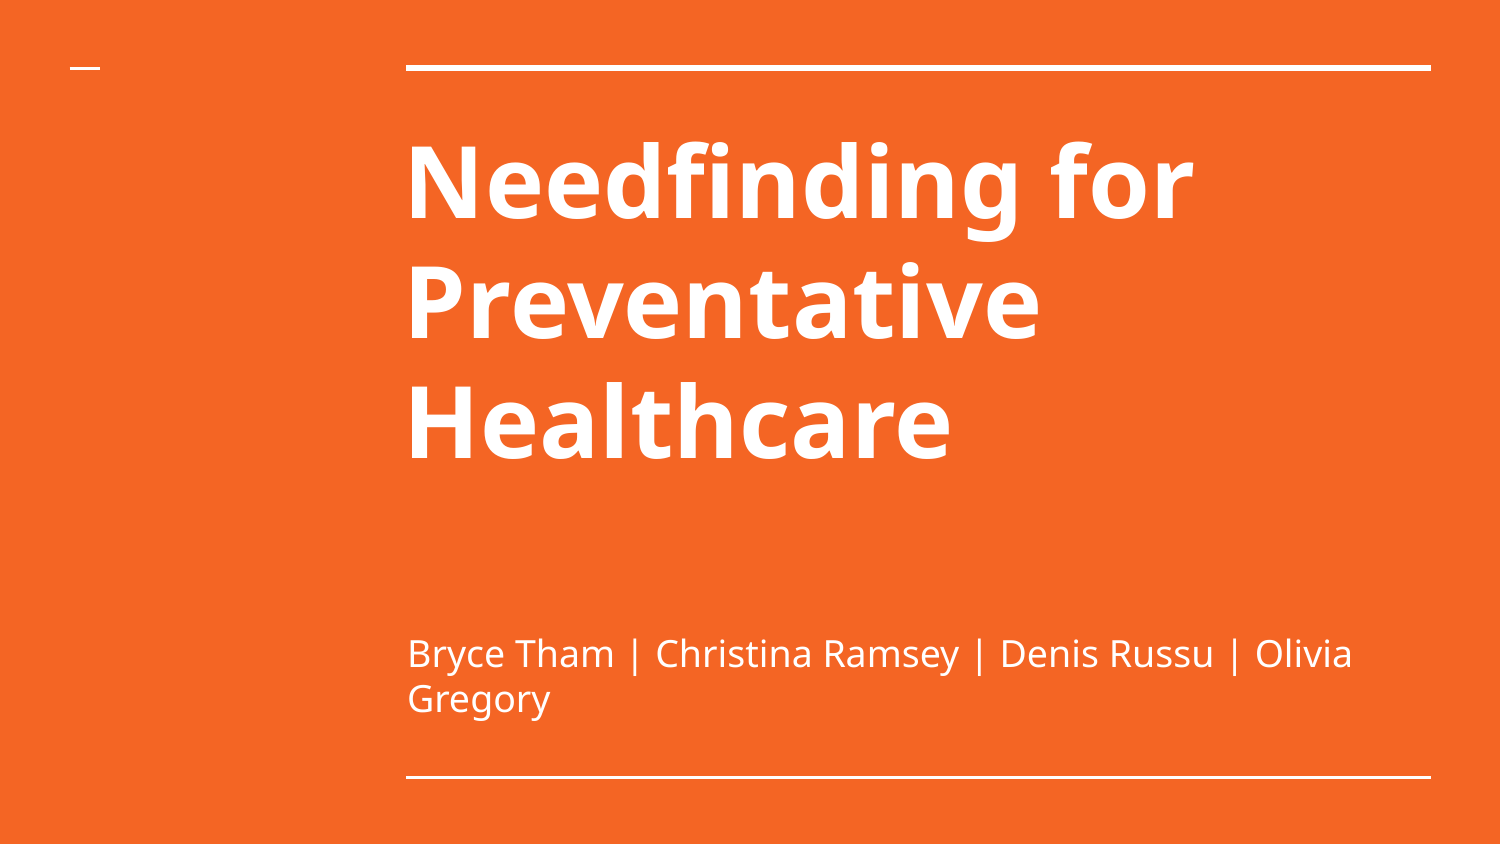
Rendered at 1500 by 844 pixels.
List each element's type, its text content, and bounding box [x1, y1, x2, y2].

subtitle Bryce Tham | Christina Ramsey | Denis Russu | Olivia Gregory [392, 531, 1431, 735]
title Needfinding for Preventative Healthcare [389, 103, 1428, 357]
